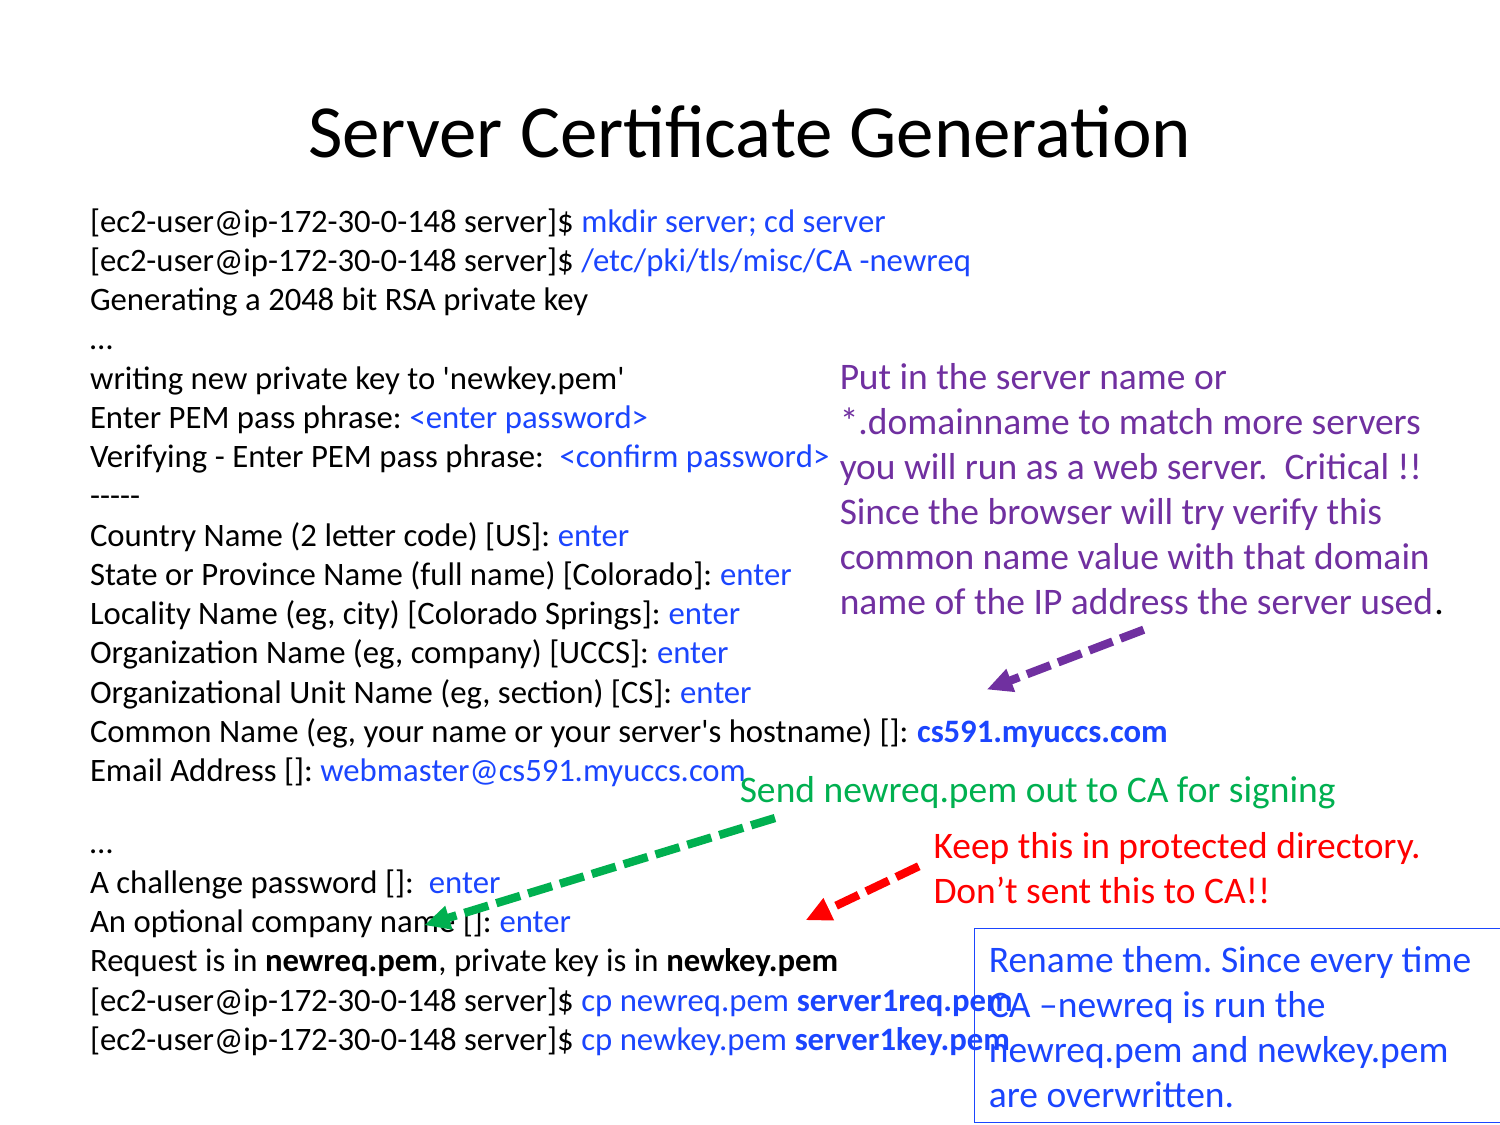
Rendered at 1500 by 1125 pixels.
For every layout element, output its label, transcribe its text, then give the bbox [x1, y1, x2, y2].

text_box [424, 817, 776, 926]
text_box Put in the server name or *.domainname to match more servers you will run as a web server. Critical !! Since the browser will try verify this common name value with that domain name of the IP address the server used. [825, 344, 1463, 630]
text_box Keep this in protected directory. Don’t sent this to CA!! [918, 813, 1457, 919]
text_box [987, 632, 1144, 690]
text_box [806, 866, 919, 921]
text_box Rename them. Since every time CA –newreq is run the newreq.pem and newkey.pem are overwritten. [974, 928, 1500, 1123]
title Server Certificate Generation [75, 45, 1425, 200]
text_box Send newreq.pem out to CA for signing [725, 757, 1375, 818]
list [ec2-user@ip-172-30-0-148 server]$ mkdir server; cd server [ec2-user@ip-172-30-0-148 server]$ /etc/pki/tls/misc/CA -newreq Generating a 2048 bit RSA private key … writing new private key to 'newkey.pem' Enter PEM pass phrase: <enter password> Verifying - Enter PEM pass phrase: <confirm password> ----- Country Name (2 letter code) [US]: enter State or Province Name (full name) [Colorado]: enter Locality Name (eg, city) [Colorado Springs]: enter Organization Name (eg, company) [UCCS]: enter Organizational Unit Name (eg, section) [CS]: enter Common Name (eg, your name or your server's hostname) []: cs591.myuccs.com Email Address []: webmaster@cs591.myuccs.com … A challenge password []: enter An optional company name []: enter Request is in newreq.pem, private key is in newkey.pem [ec2-user@ip-172-30-0-148 server]$ cp newreq.pem server1req.pem [ec2-user@ip-172-30-0-148 server]$ cp newkey.pem server1key.pem [75, 200, 1425, 1075]
